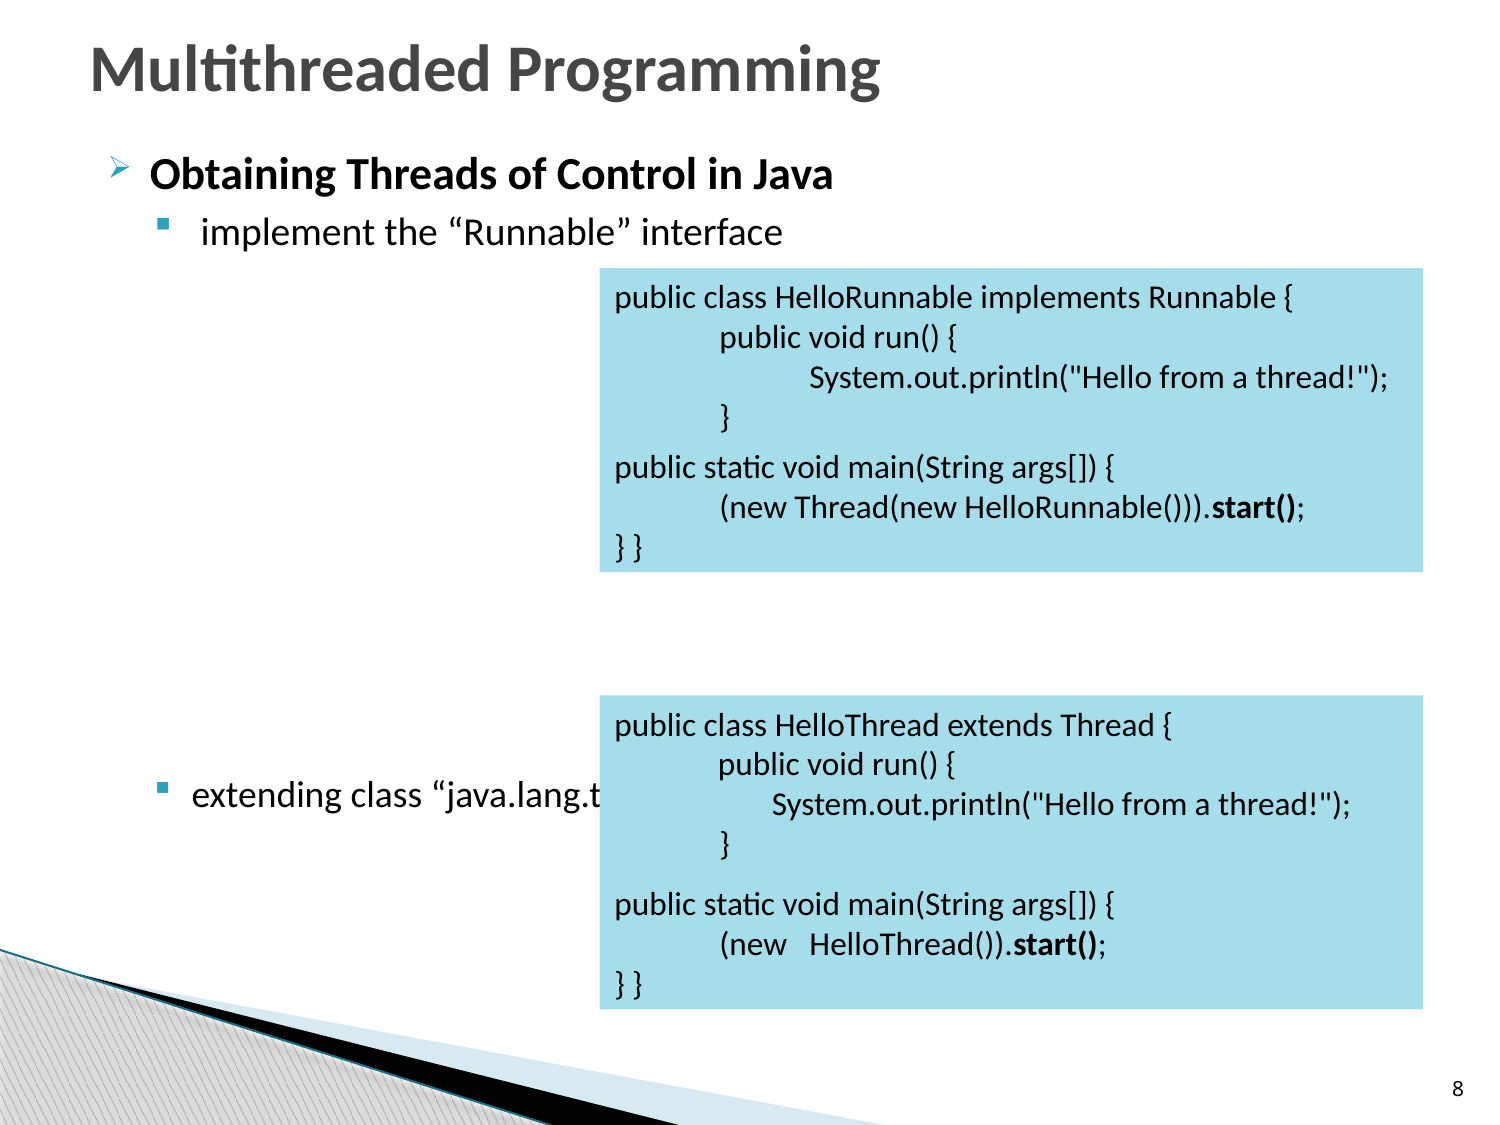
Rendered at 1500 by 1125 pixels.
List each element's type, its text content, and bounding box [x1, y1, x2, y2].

slide_number 8 [1418, 1051, 1479, 1112]
title Multithreaded Programming [75, 7, 1425, 124]
text_box public class HelloThread extends Thread { public void run() { System.out.println("Hello from a thread!"); } public static void main(String args[]) { (new HelloThread()).start(); } } [599, 695, 1424, 1010]
list Obtaining Threads of Control in Java implement the “Runnable” interface extending class “java.lang.thread” and override “run” [75, 125, 1471, 1012]
text_box public class HelloRunnable implements Runnable { public void run() { System.out.println("Hello from a thread!"); } public static void main(String args[]) { (new Thread(new HelloRunnable())).start(); } } [599, 268, 1424, 573]
